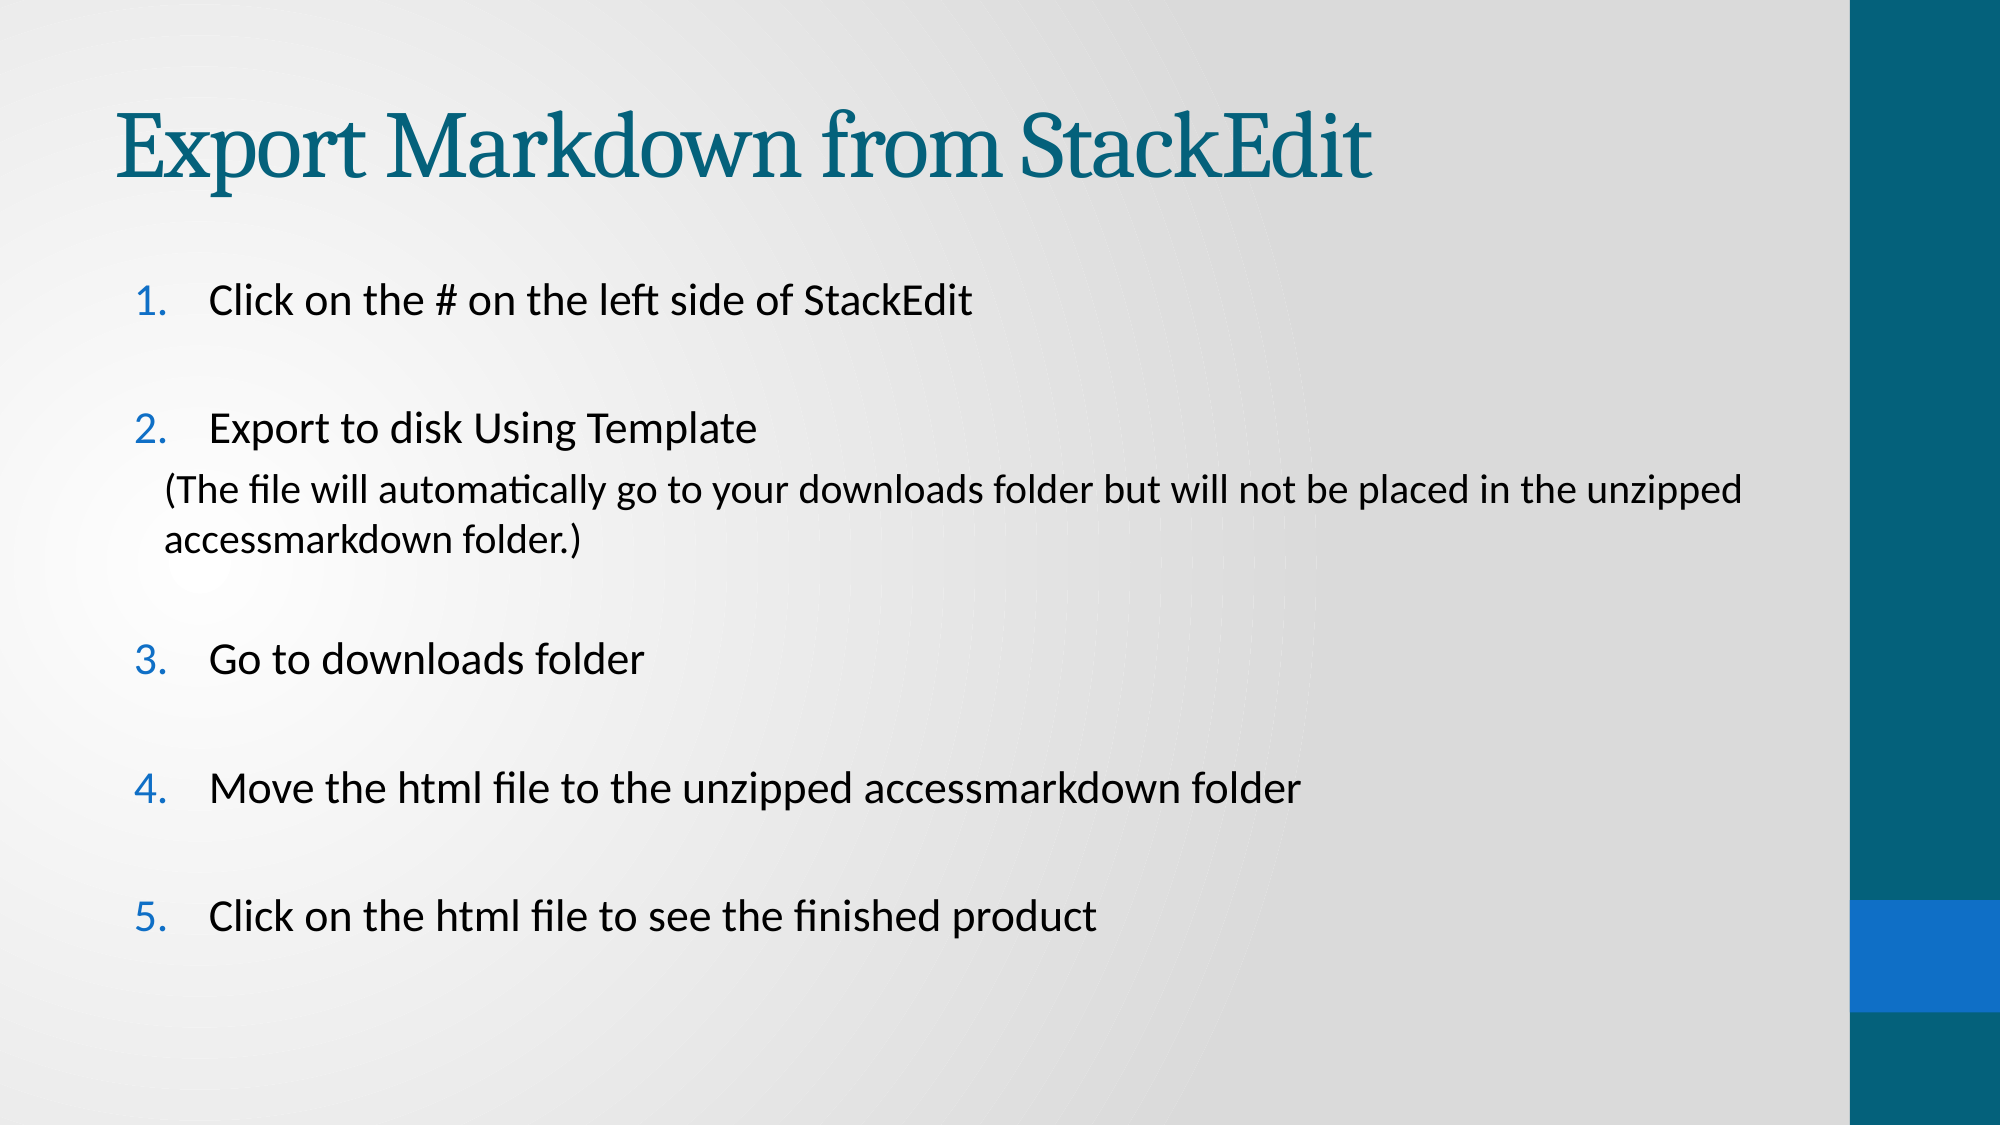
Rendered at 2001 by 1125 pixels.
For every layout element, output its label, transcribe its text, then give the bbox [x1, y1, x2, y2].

list Click on the # on the left side of StackEdit Export to disk Using Template (The file will automatically go to your downloads folder but will not be placed in the unzipped accessmarkdown folder.) Go to downloads folder Move the html file to the unzipped accessmarkdown folder Click on the html file to see the finished product [99, 262, 1767, 1050]
title Export Markdown from StackEdit [99, 45, 1767, 233]
